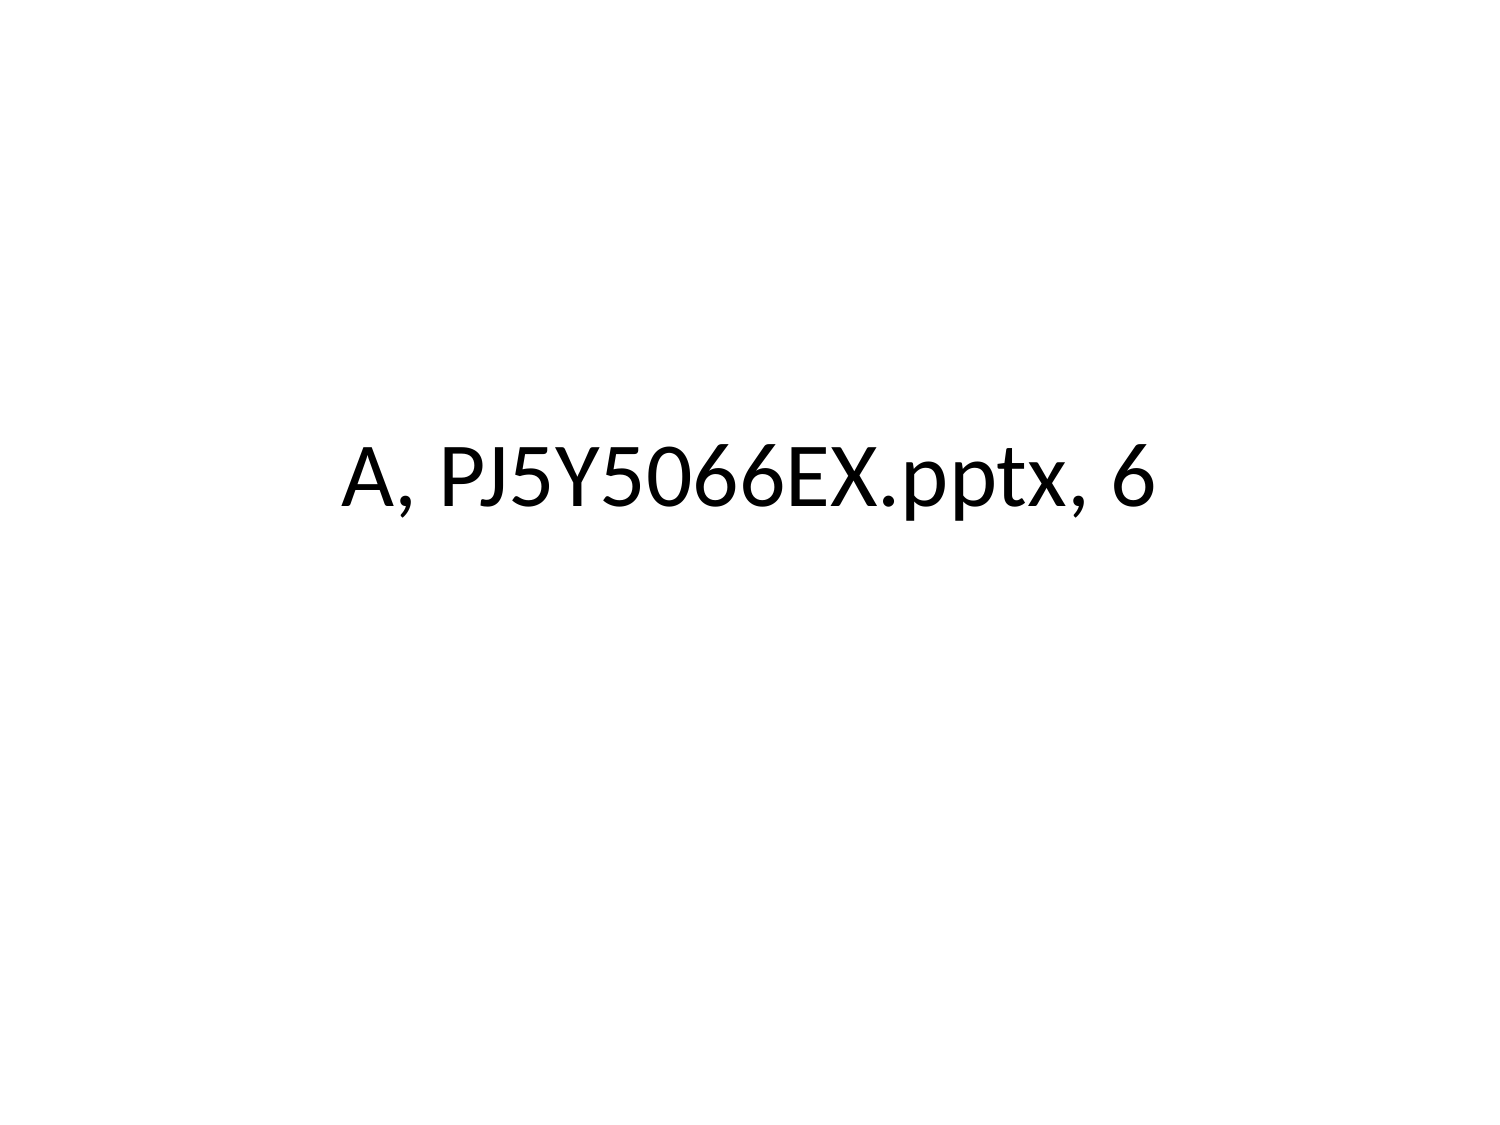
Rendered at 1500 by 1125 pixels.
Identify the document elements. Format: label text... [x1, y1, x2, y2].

title A, PJ5Y5066EX.pptx, 6 [112, 349, 1388, 591]
